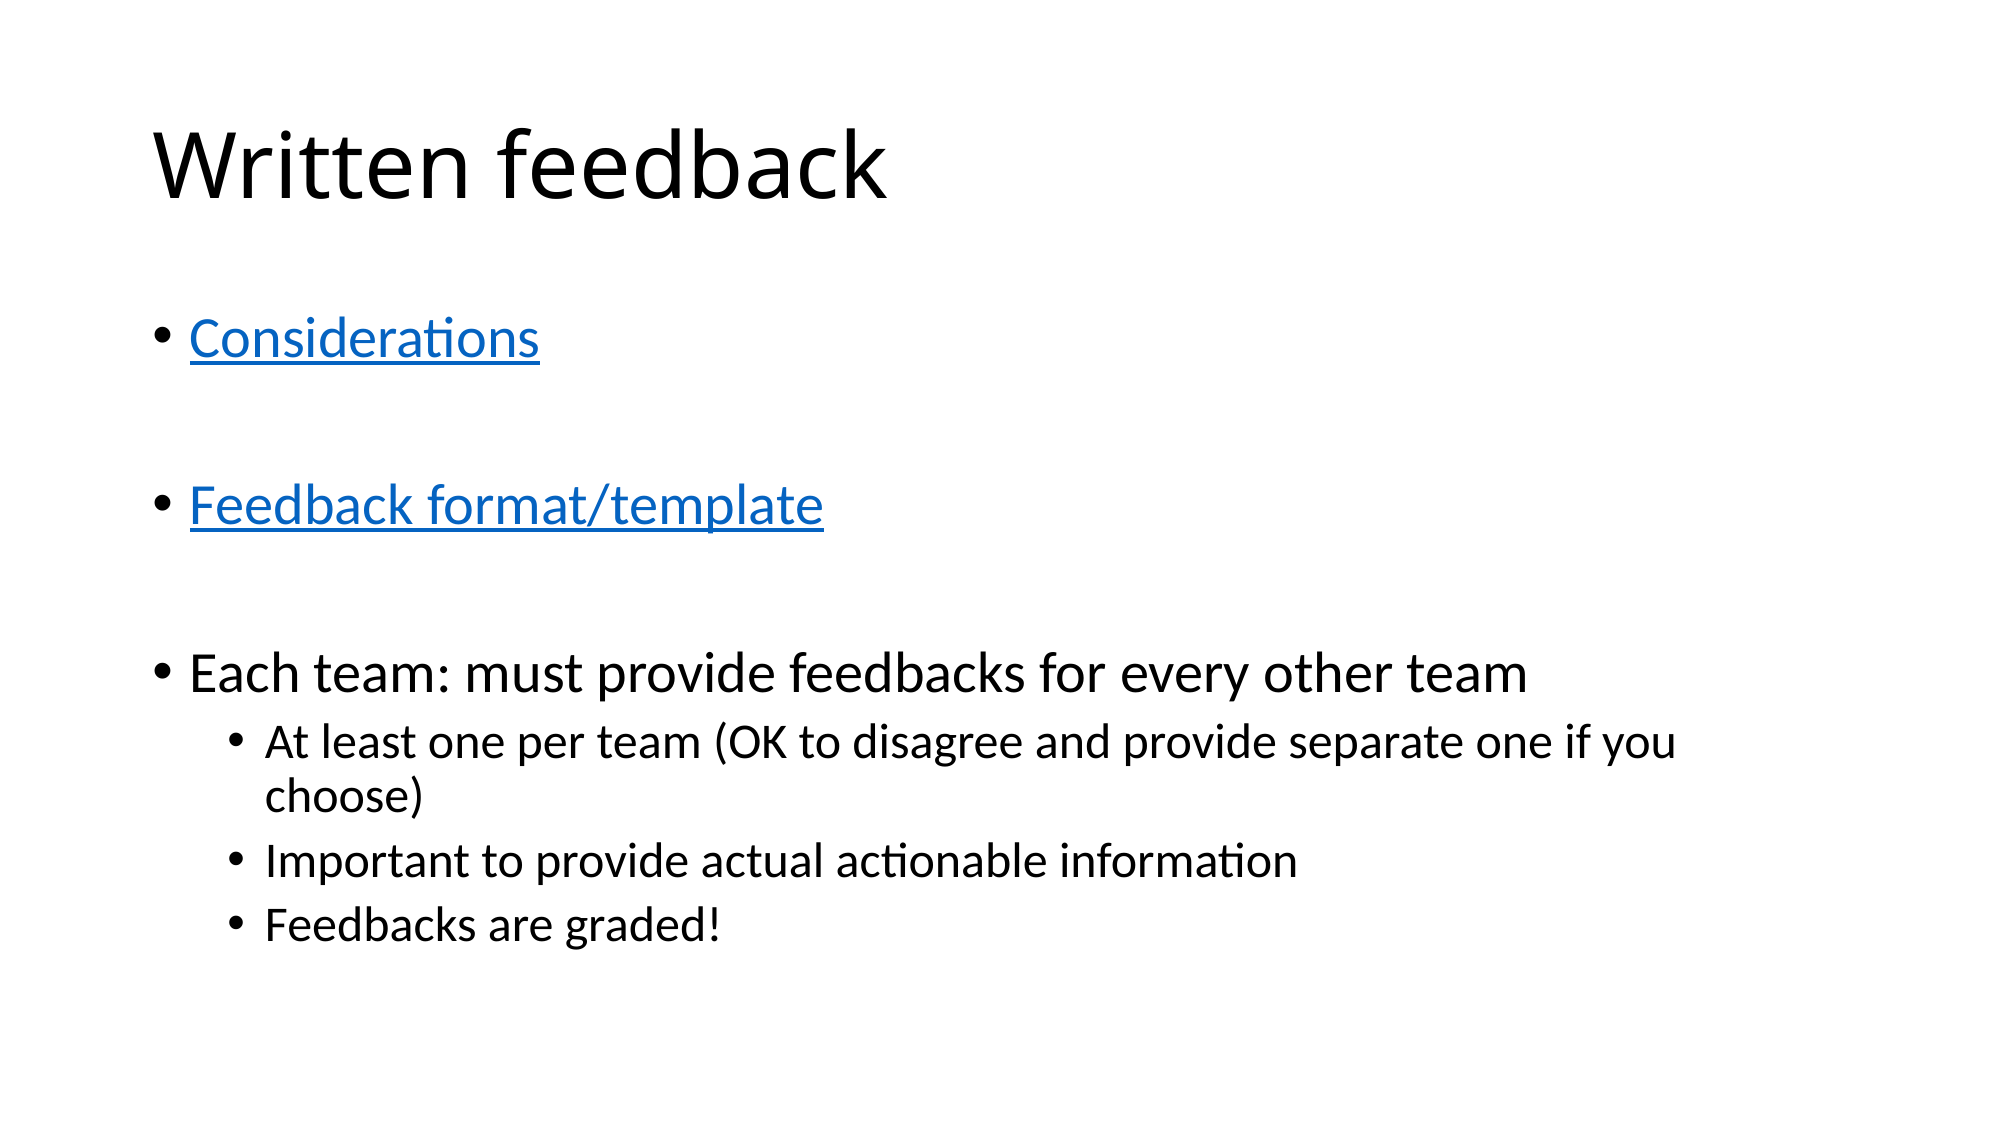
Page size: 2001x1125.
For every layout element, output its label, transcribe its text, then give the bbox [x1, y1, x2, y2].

title Written feedback [137, 59, 1863, 278]
list Considerations Feedback format/template Each team: must provide feedbacks for every other team At least one per team (OK to disagree and provide separate one if you choose) Important to provide actual actionable information Feedbacks are graded! [137, 299, 1863, 1014]
